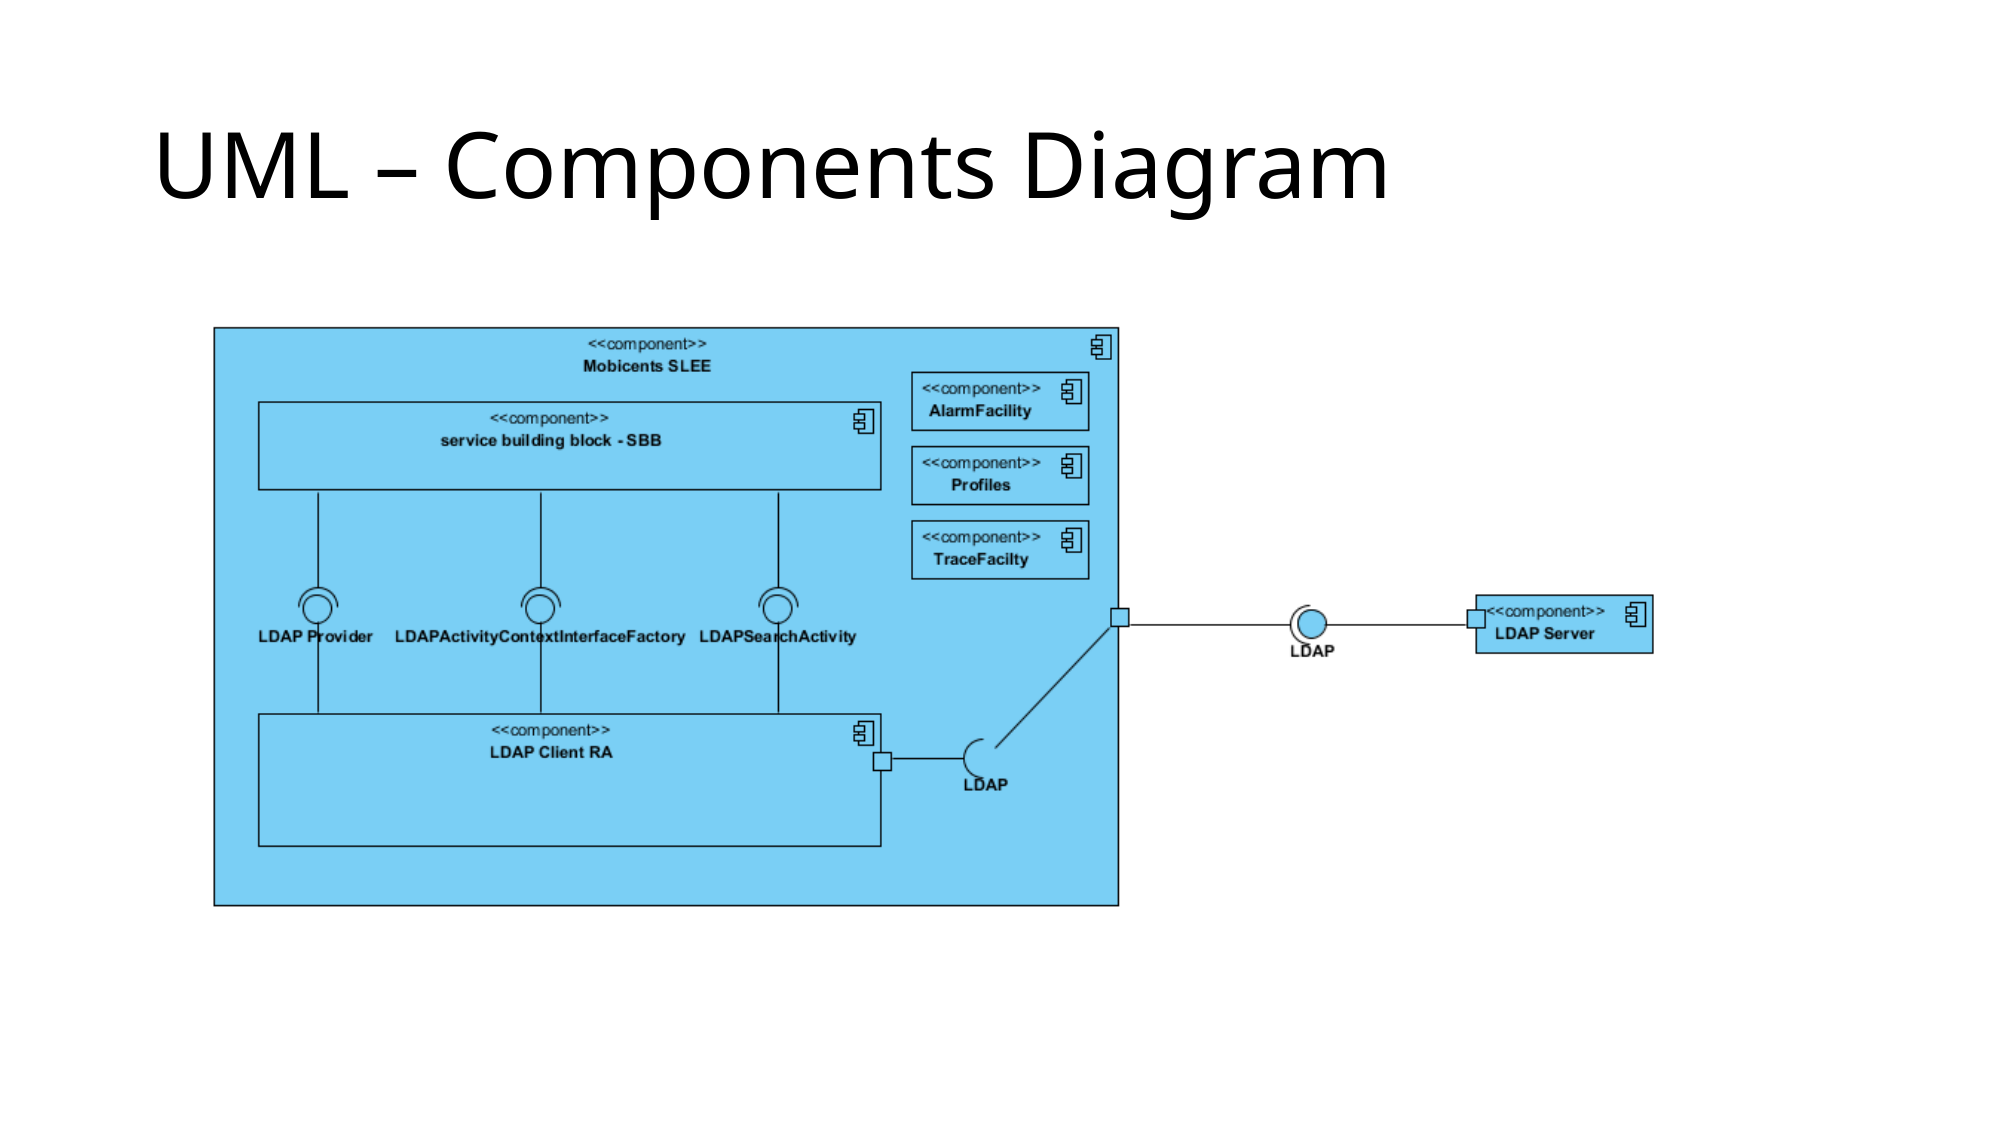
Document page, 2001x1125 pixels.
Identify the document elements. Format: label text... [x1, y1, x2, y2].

title UML – Components Diagram [137, 59, 1863, 278]
picture [190, 308, 1691, 920]
